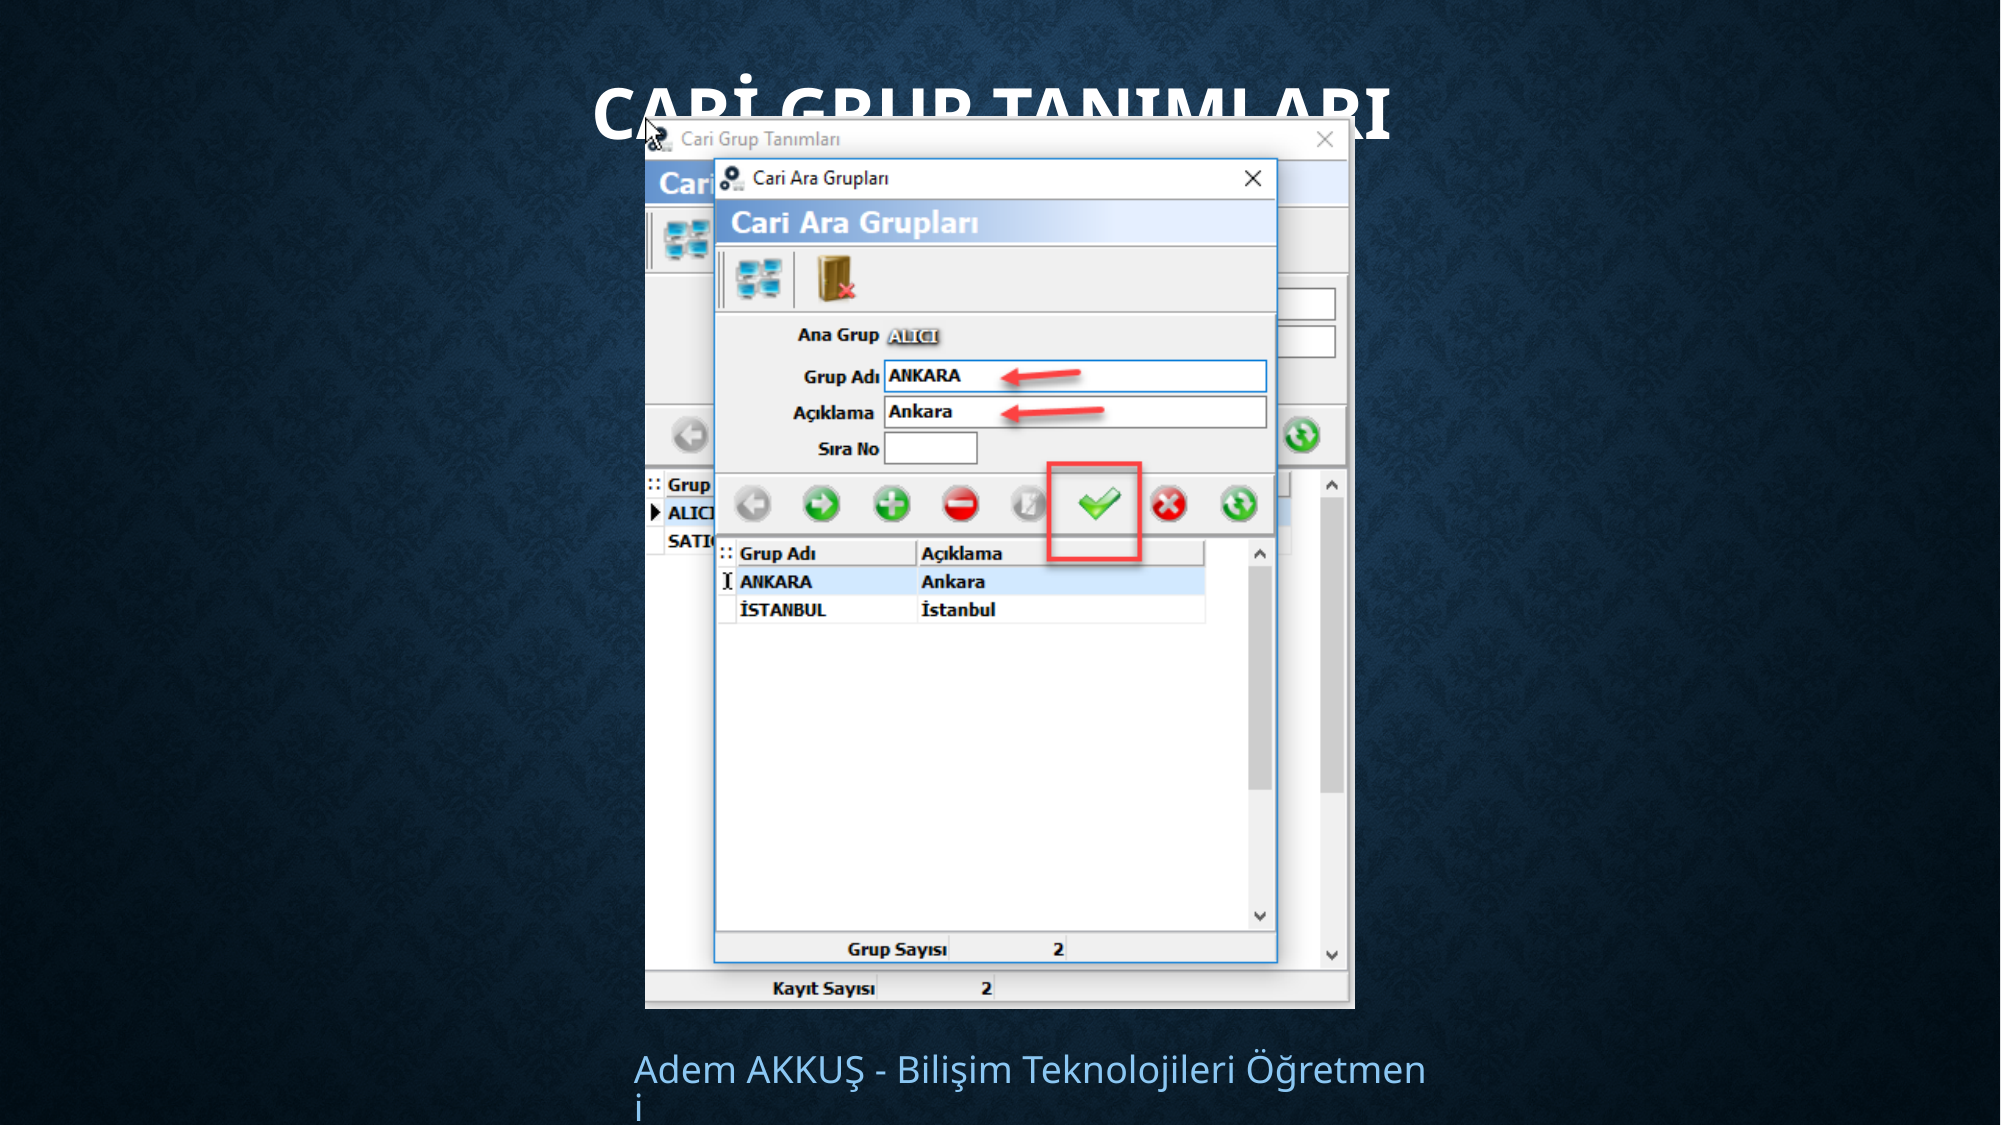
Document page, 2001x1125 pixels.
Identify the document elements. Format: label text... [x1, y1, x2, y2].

title Cari grup tanımları [143, 46, 1842, 187]
footer Adem AKKUŞ - Bilişim Teknolojileri Öğretmeni [618, 1041, 1448, 1102]
picture [644, 115, 1356, 1009]
